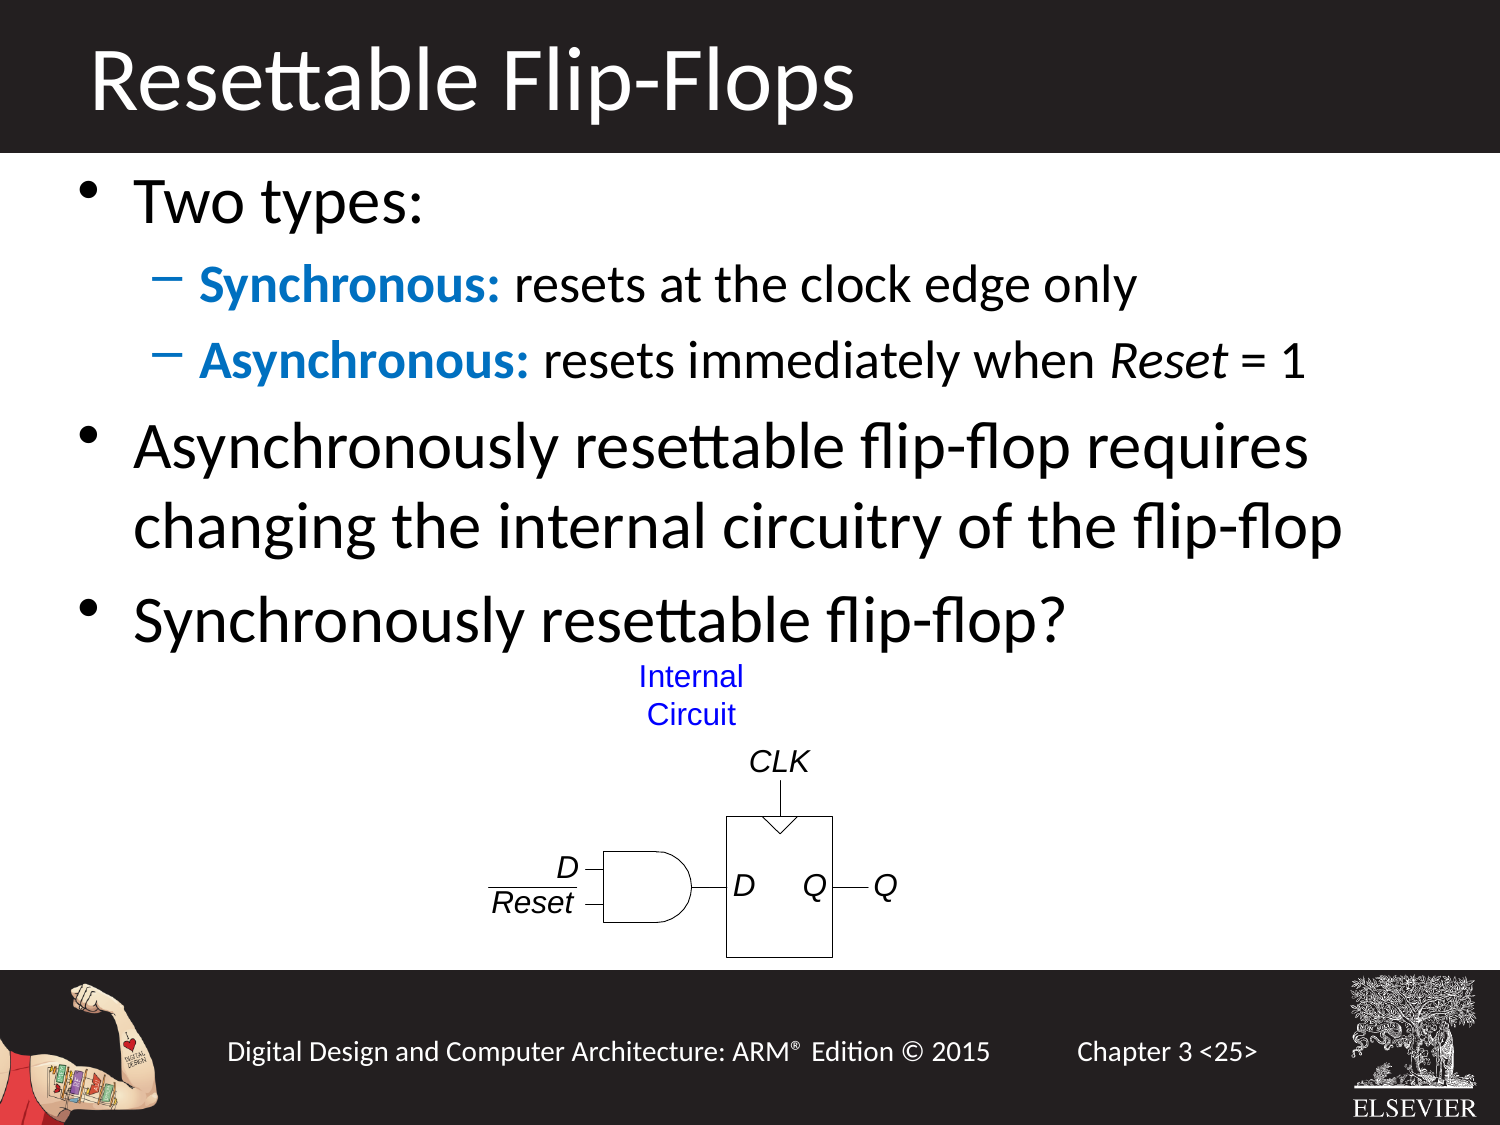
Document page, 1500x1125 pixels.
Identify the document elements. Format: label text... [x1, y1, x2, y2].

picture [1350, 974, 1477, 1117]
text_box Resettable Flip-Flops [75, 11, 1375, 136]
picture [0, 979, 163, 1125]
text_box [457, 634, 926, 963]
text_box Two types: Synchronous: resets at the clock edge only Asynchronous: resets immediately when Reset = 1 Asynchronously resettable flip-flop requires changing the internal circuitry of the flip-flop Synchronously resettable flip-flop? [62, 149, 1388, 1000]
text_box [87, 174, 1413, 1025]
